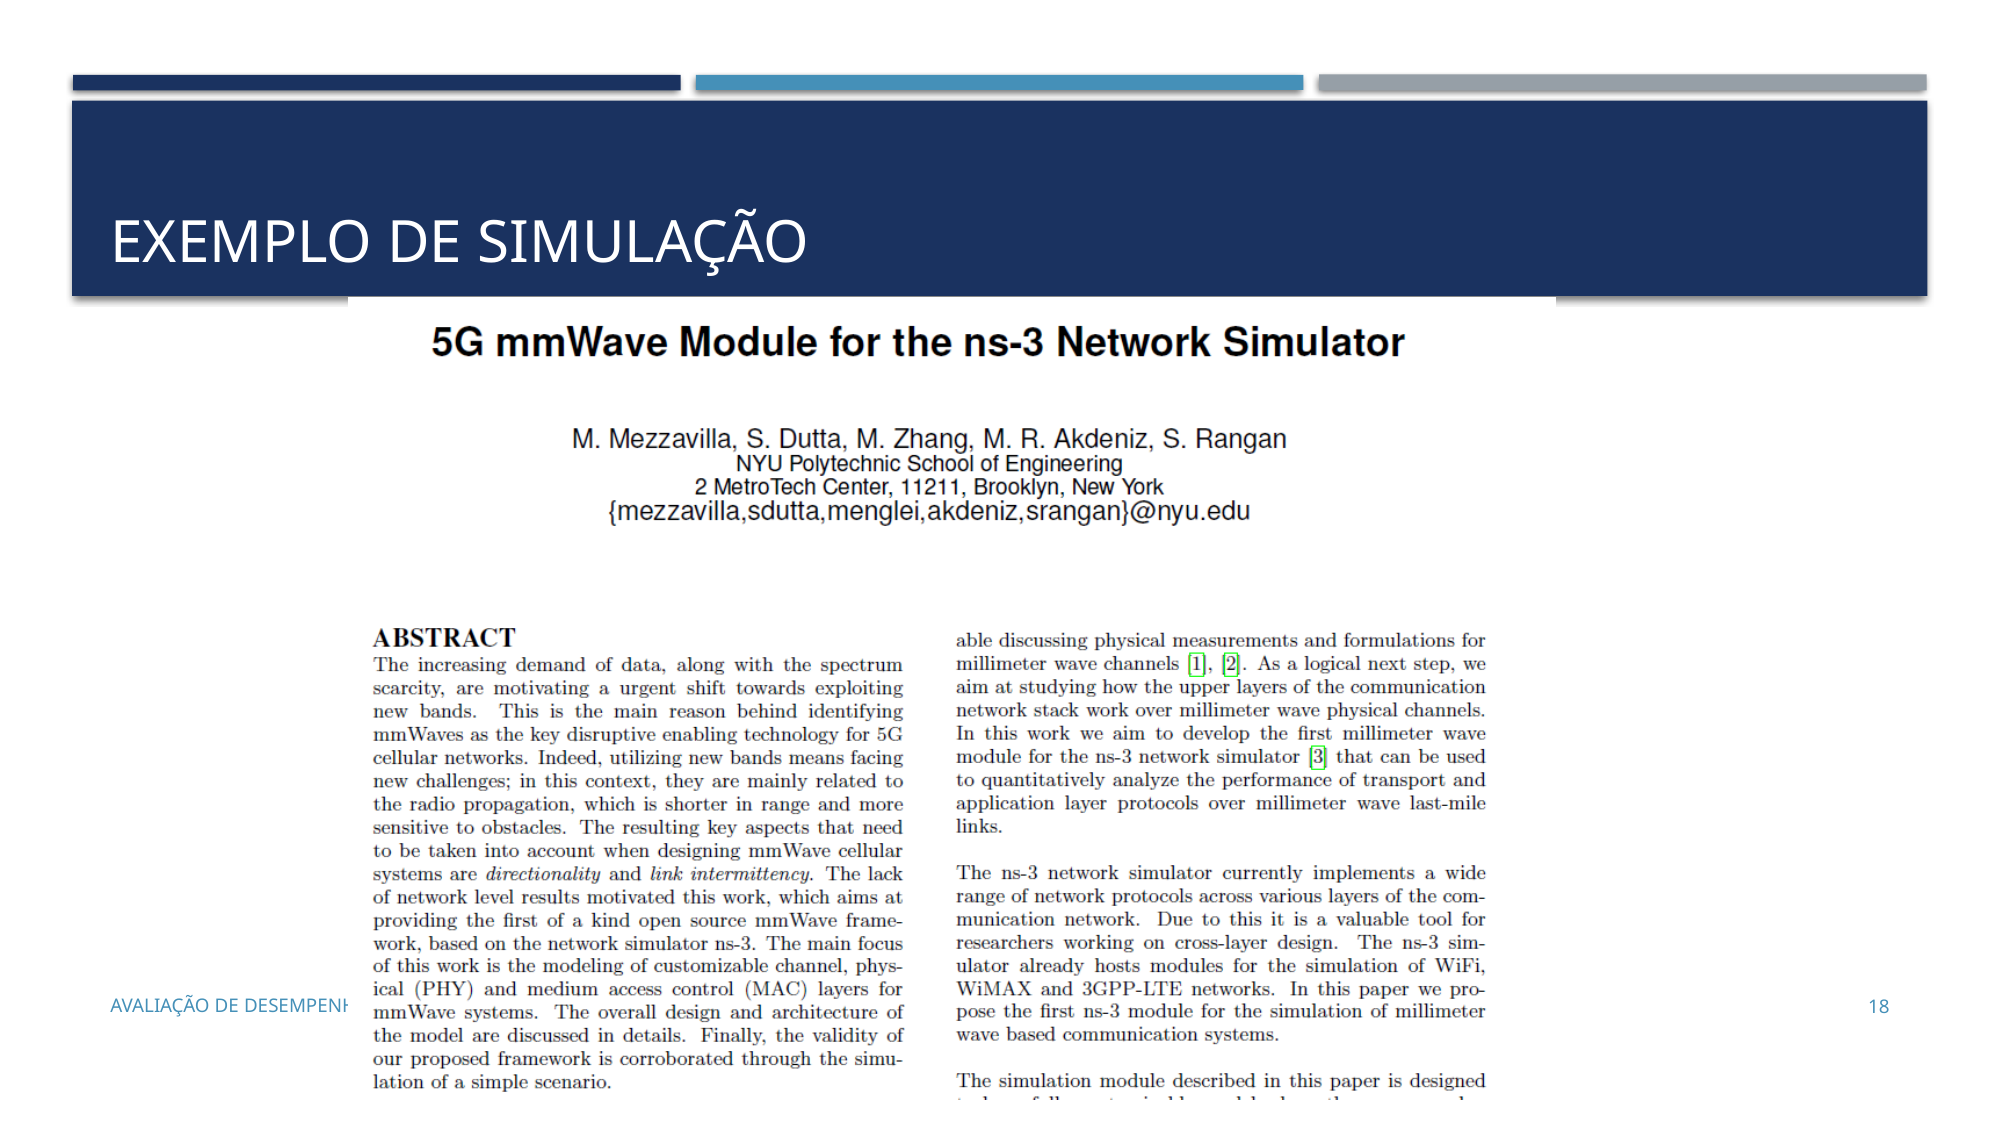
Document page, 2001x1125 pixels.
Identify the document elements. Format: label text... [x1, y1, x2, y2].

footer Avaliação de Desempenho - Prof. Hugo P. Kuribayashi - hugo@unifesspa.edu.br [95, 976, 341, 1037]
slide_number 18 [1732, 977, 1905, 1037]
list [347, 297, 1557, 1100]
title Exemplo de Simulação [95, 115, 1905, 282]
